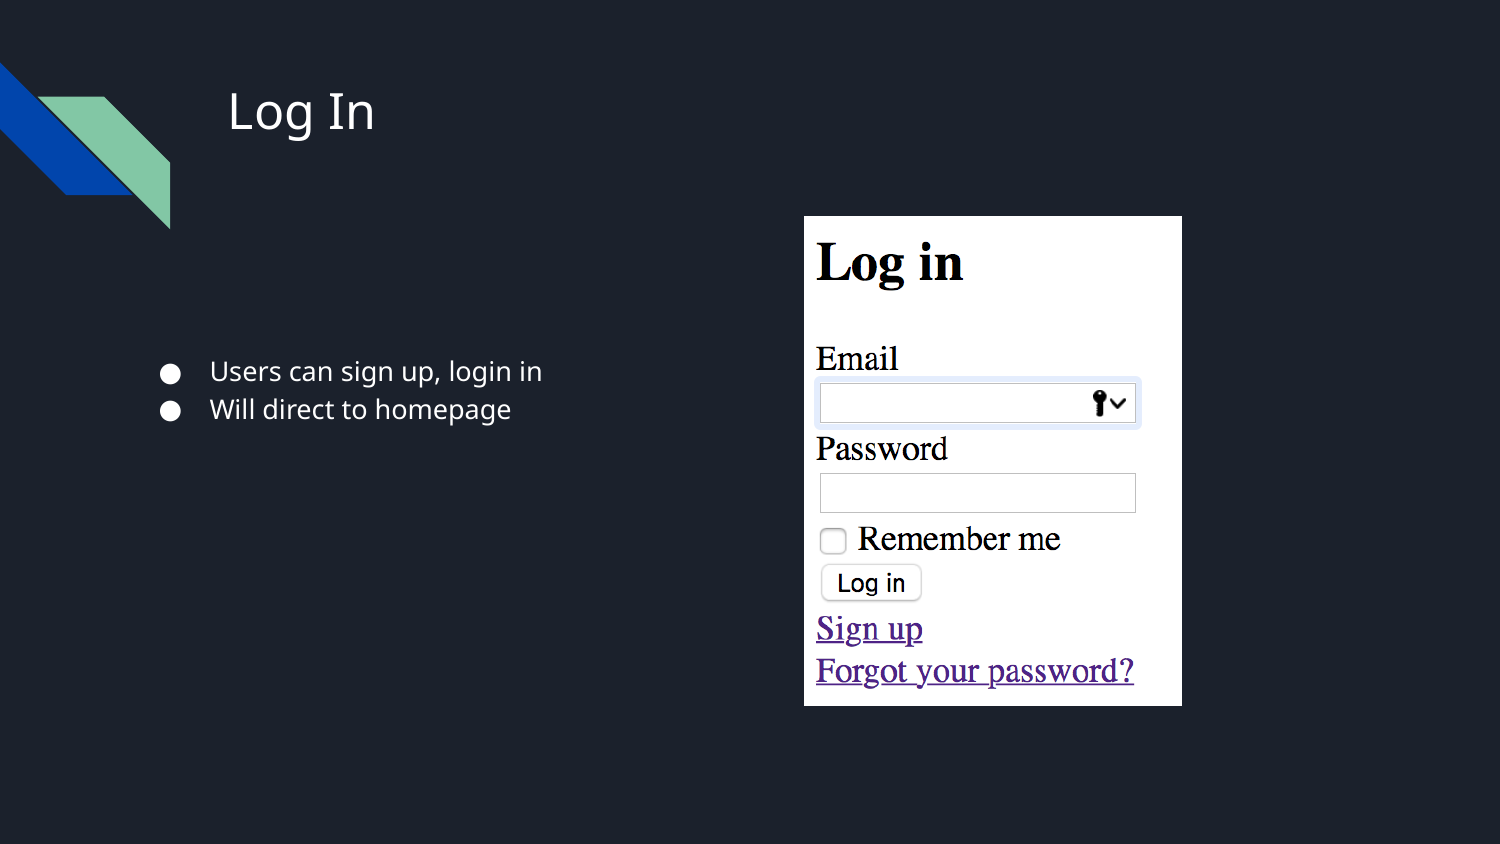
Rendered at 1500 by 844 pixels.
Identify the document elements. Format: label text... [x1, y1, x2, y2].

list Users can sign up, login in Will direct to homepage [119, 335, 799, 706]
title Log In [212, 64, 1368, 215]
picture [804, 216, 1182, 707]
